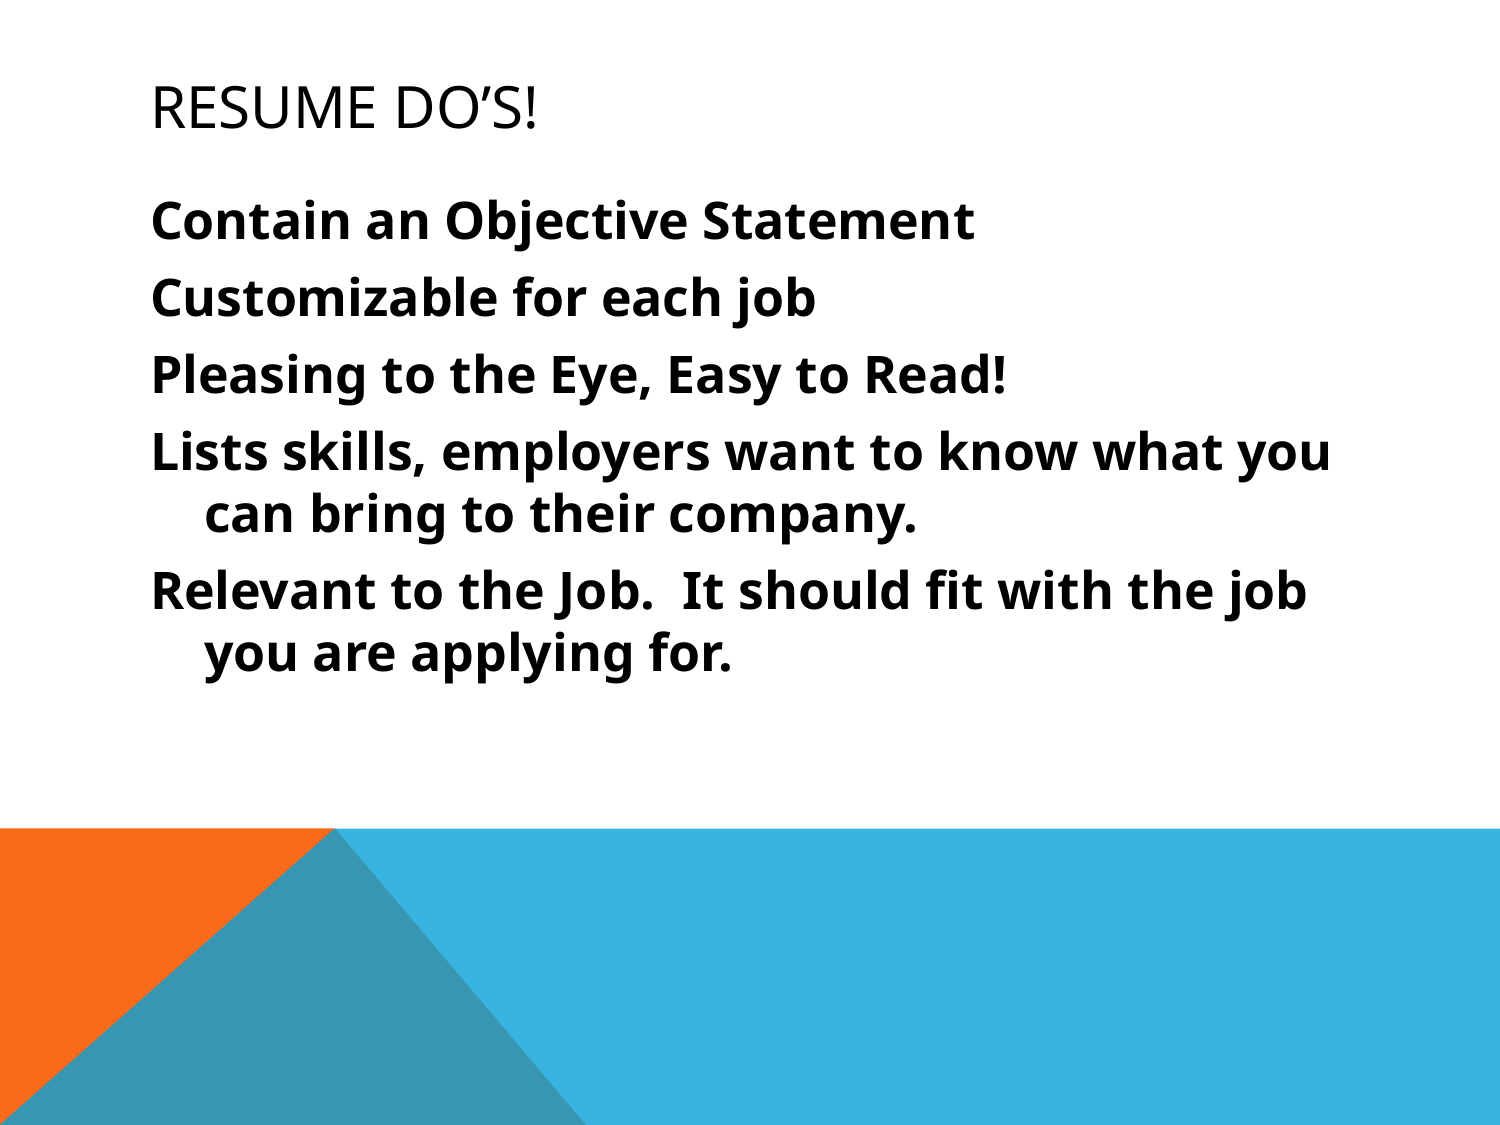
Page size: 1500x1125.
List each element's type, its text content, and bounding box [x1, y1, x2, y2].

title Resume Do’s! [135, 60, 1369, 150]
list Contain an Objective Statement Customizable for each job Pleasing to the Eye, Easy to Read! Lists skills, employers want to know what you can bring to their company. Relevant to the Job. It should fit with the job you are applying for. [135, 180, 1369, 768]
